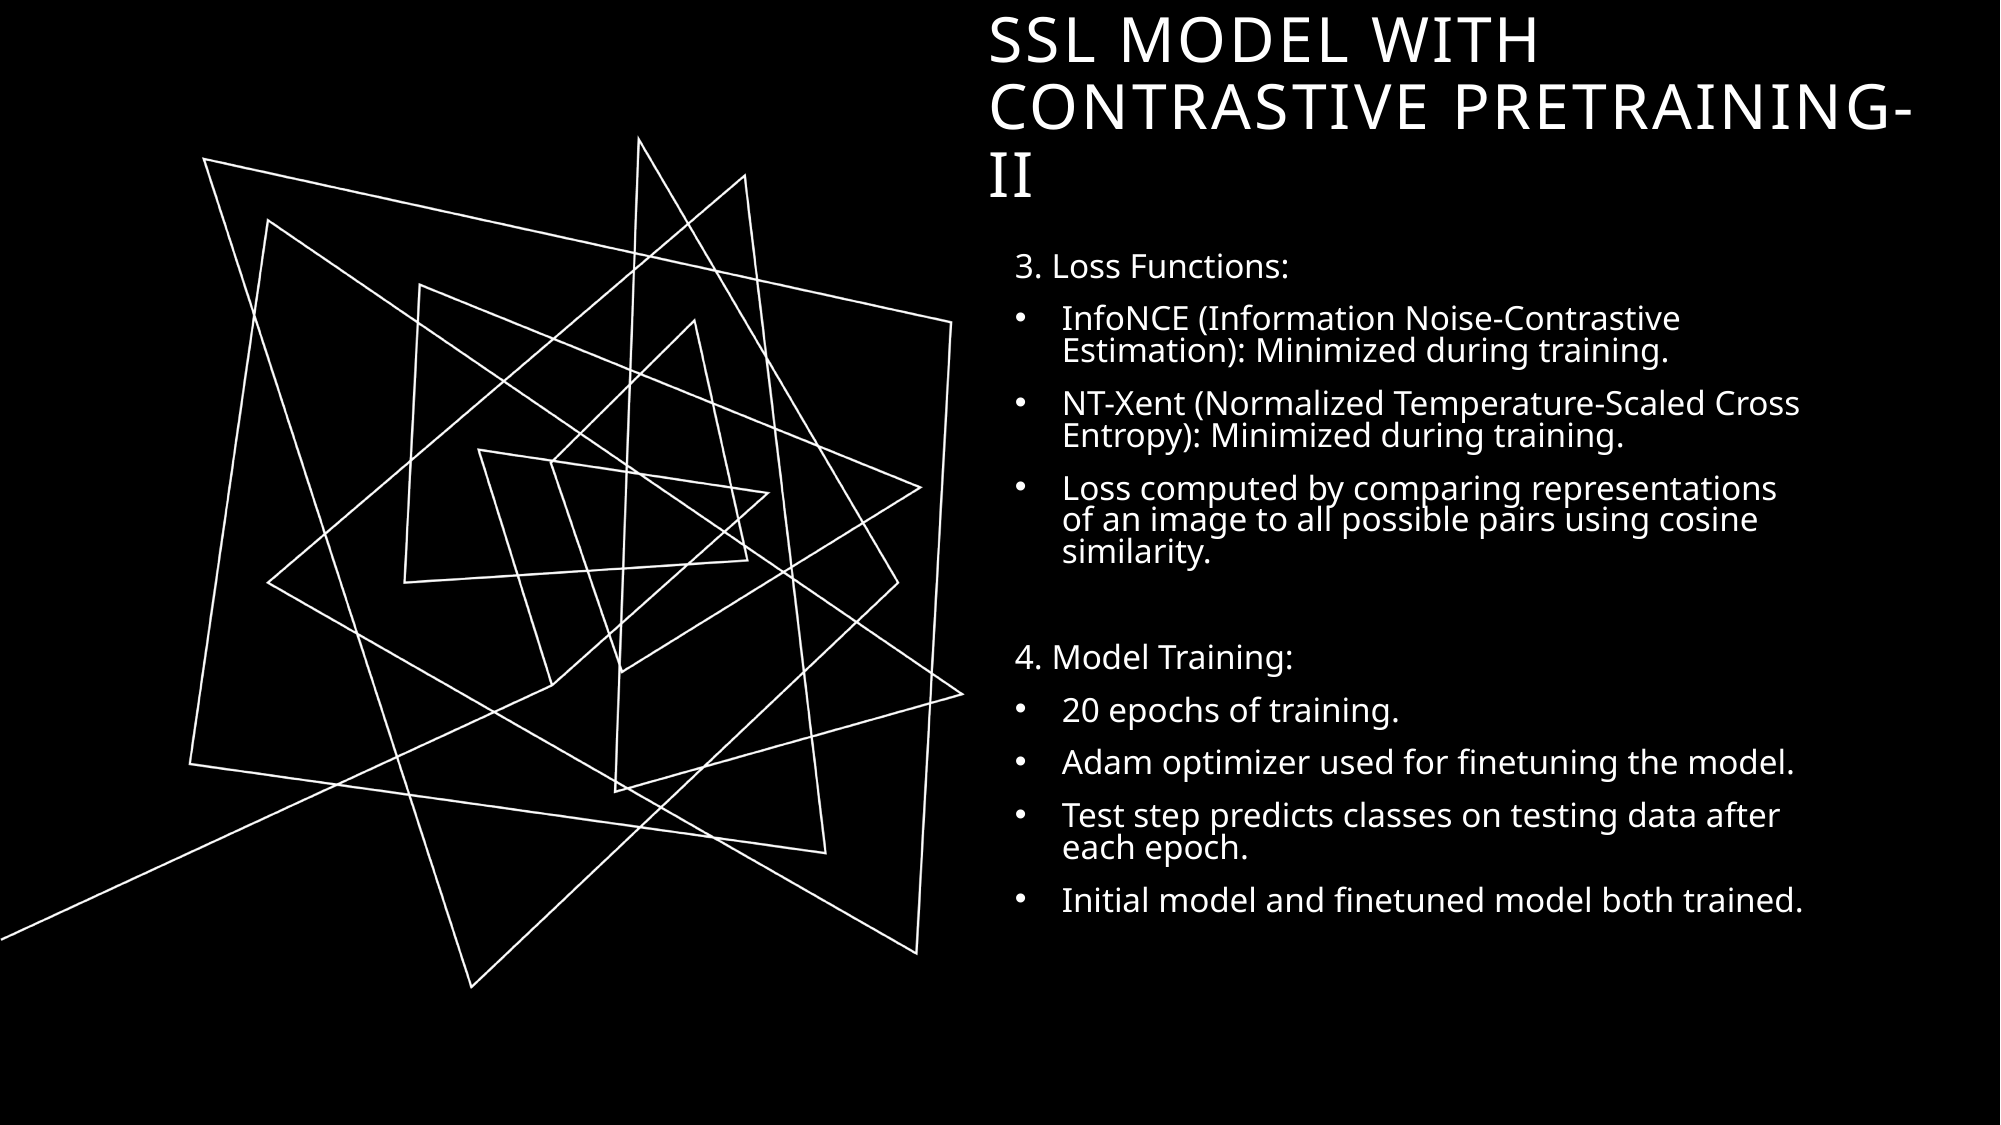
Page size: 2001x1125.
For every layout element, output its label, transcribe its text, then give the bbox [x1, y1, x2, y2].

picture [0, 135, 965, 989]
title SSL Model with Contrastive Pretraining-II [973, 39, 1945, 219]
subtitle 3. Loss Functions: InfoNCE (Information Noise-Contrastive Estimation): Minimized during training. NT-Xent (Normalized Temperature-Scaled Cross Entropy): Minimized during training. Loss computed by comparing representations of an image to all possible pairs using cosine similarity. 4. Model Training: 20 epochs of training. Adam optimizer used for finetuning the model. Test step predicts classes on testing data after each epoch. Initial model and finetuned model both trained. [999, 245, 1833, 1025]
